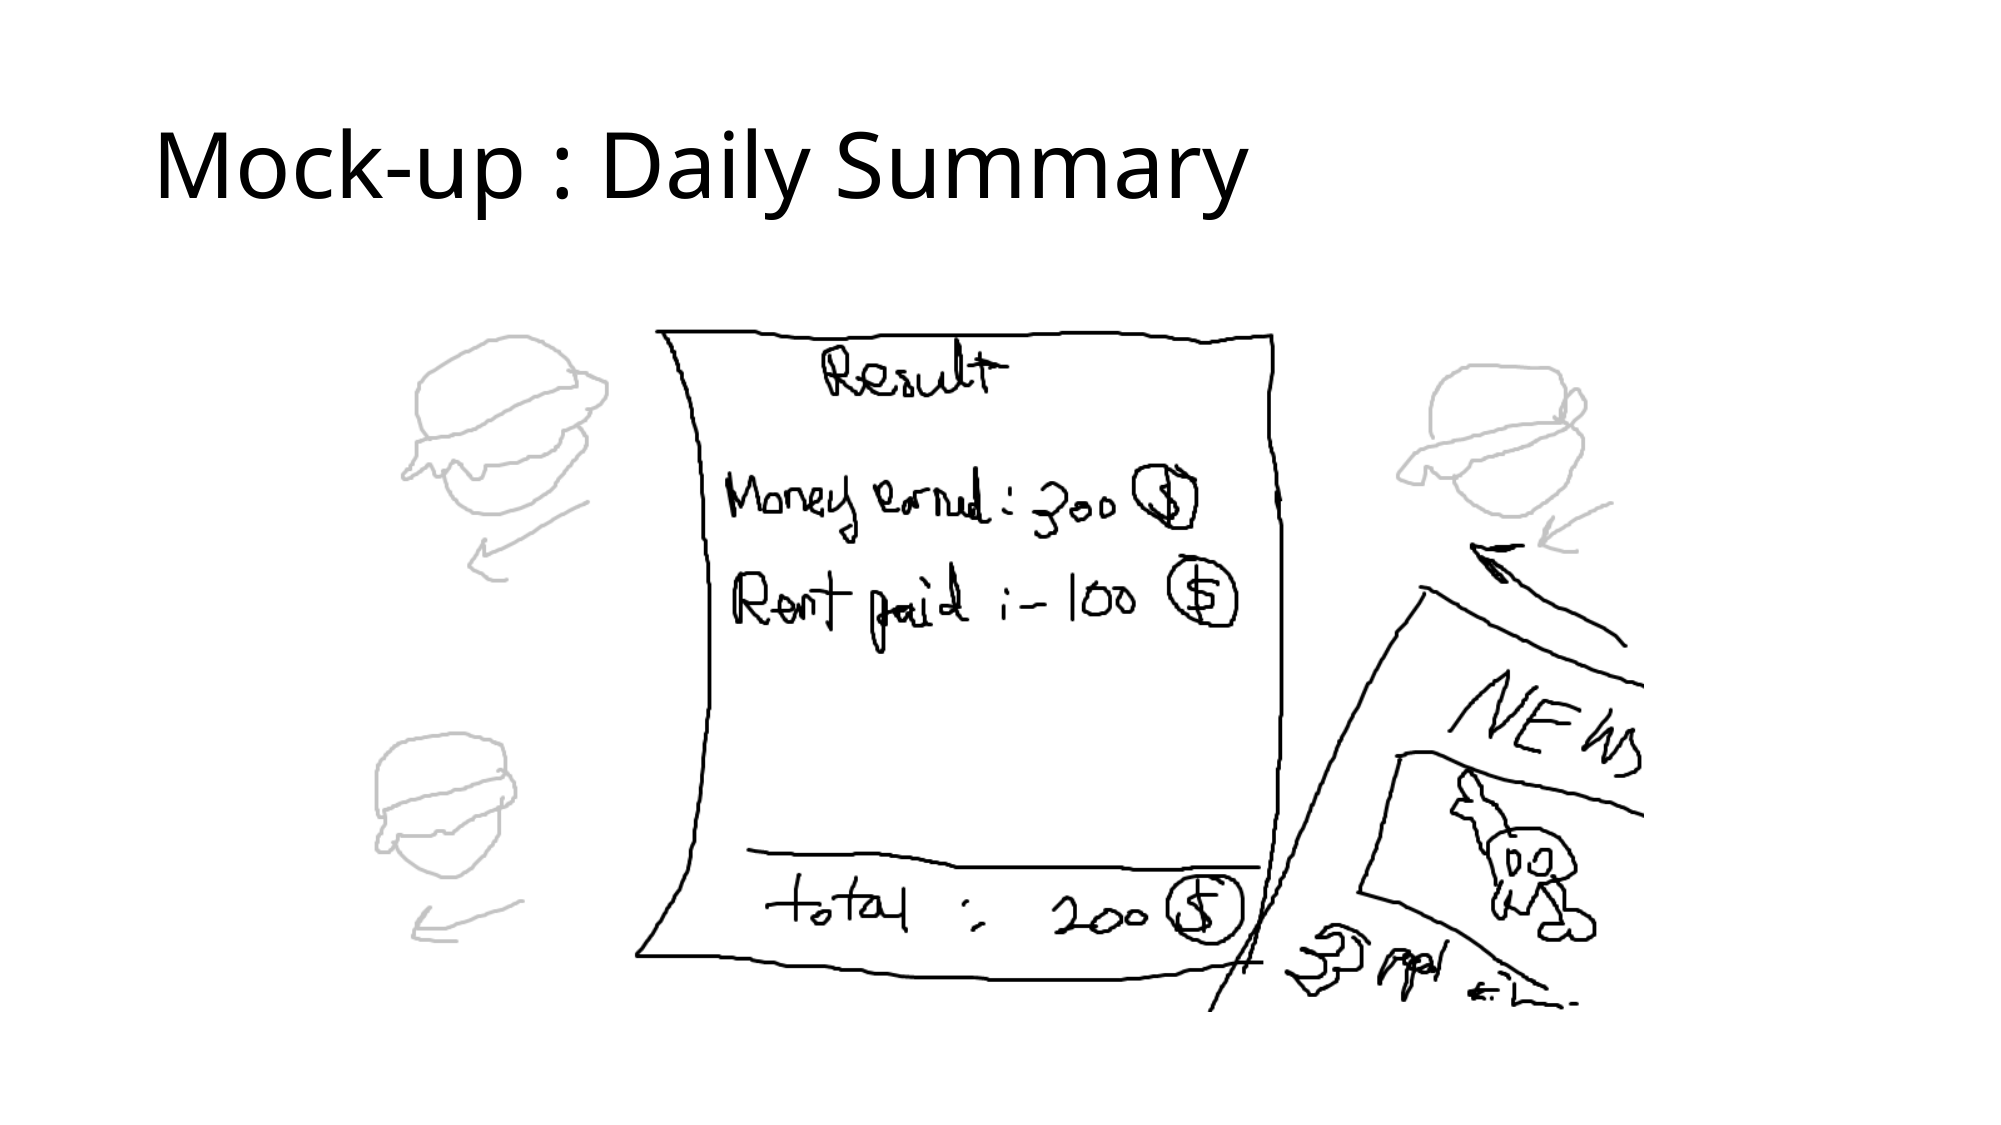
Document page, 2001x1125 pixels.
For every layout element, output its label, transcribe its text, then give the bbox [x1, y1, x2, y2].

title Mock-up : Daily Summary [137, 59, 1863, 278]
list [356, 300, 1644, 1012]
